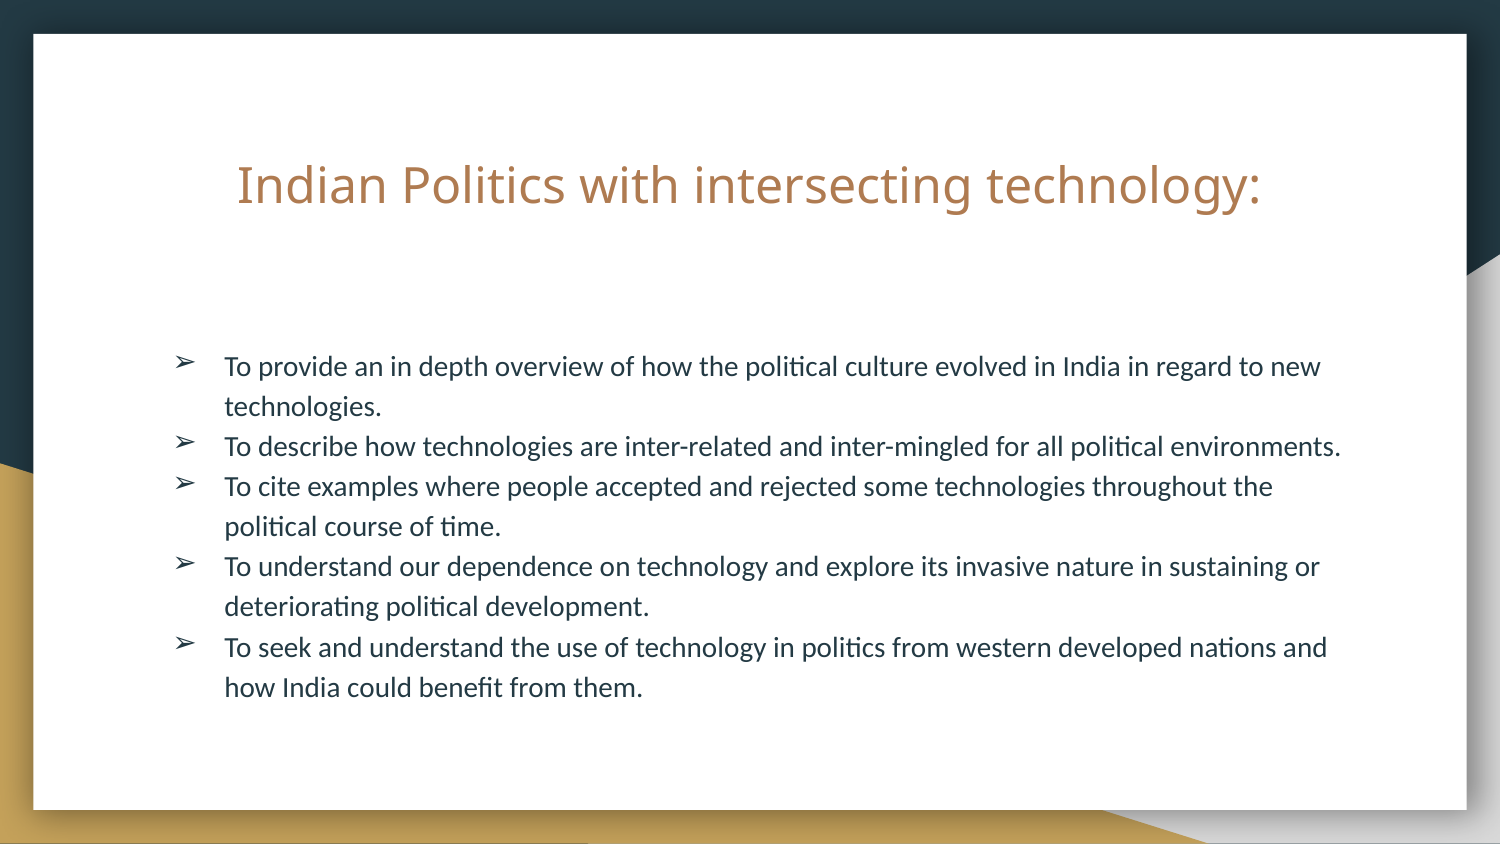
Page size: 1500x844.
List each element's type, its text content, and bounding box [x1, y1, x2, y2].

list To provide an in depth overview of how the political culture evolved in India in regard to new technologies. To describe how technologies are inter-related and inter-mingled for all political environments. To cite examples where people accepted and rejected some technologies throughout the political course of time. To understand our dependence on technology and explore its invasive nature in sustaining or deteriorating political development. To seek and understand the use of technology in politics from western developed nations and how India could benefit from them. [134, 326, 1366, 729]
title Indian Politics with intersecting technology: [134, 138, 1366, 296]
